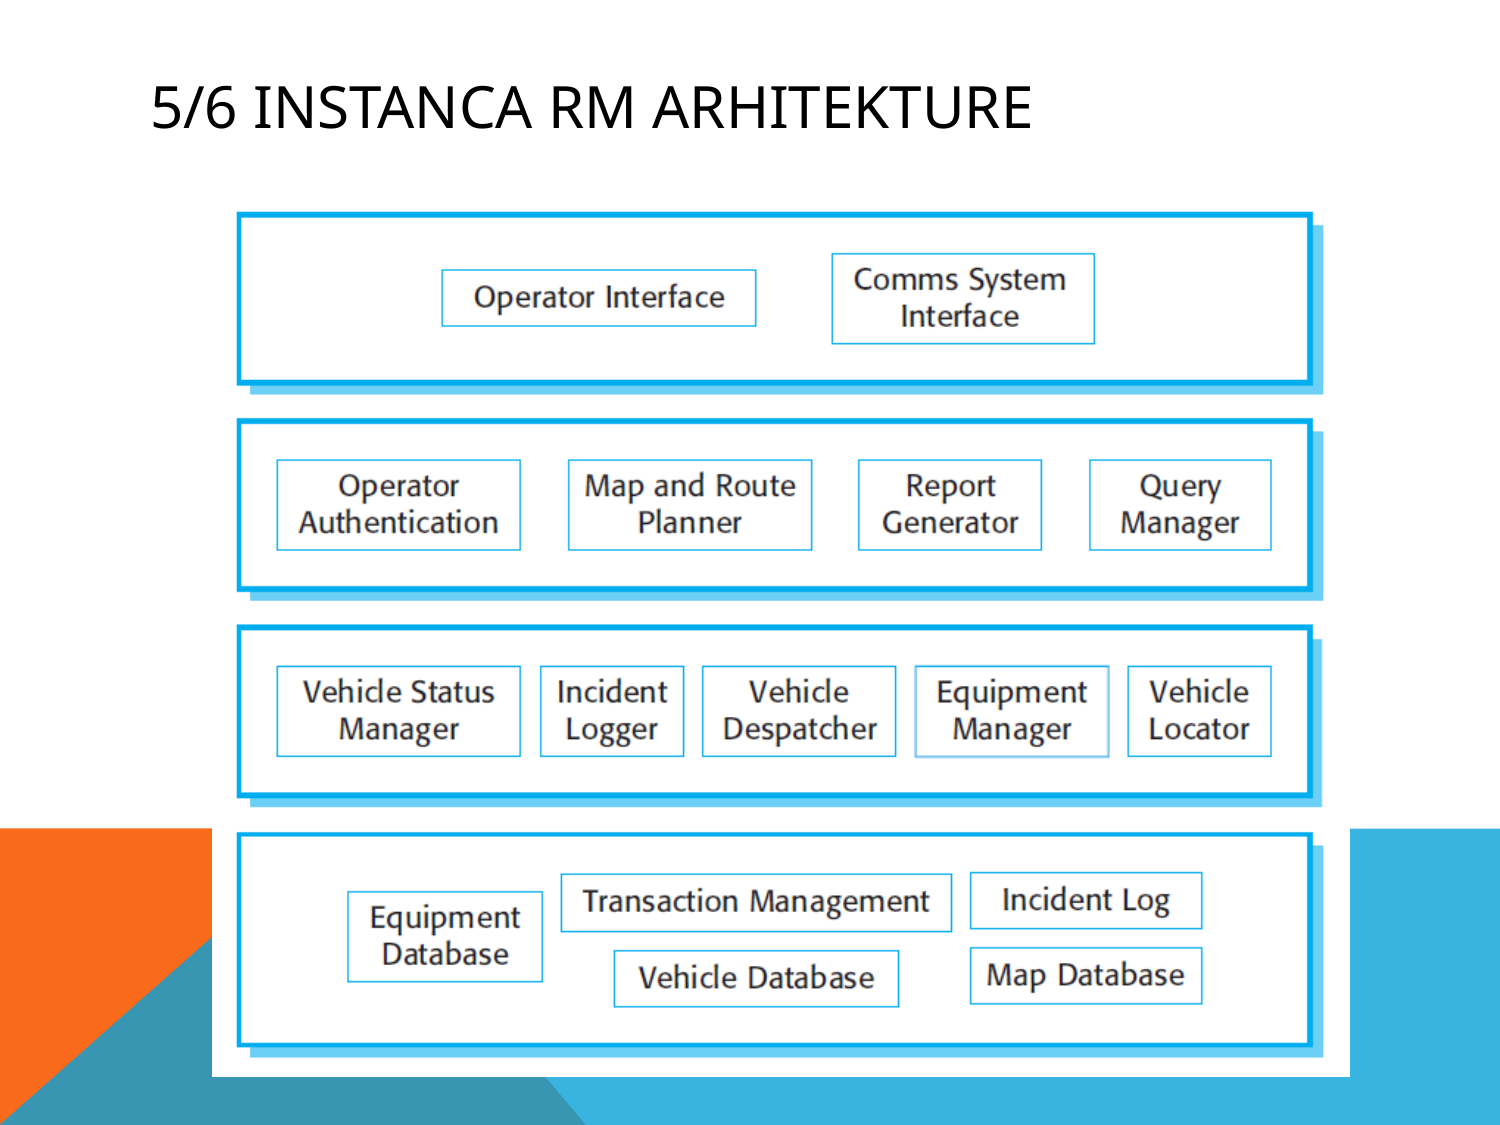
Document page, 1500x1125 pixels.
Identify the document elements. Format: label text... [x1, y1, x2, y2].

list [212, 187, 1351, 1077]
title 5/6 INSTANCA RM ARHITEKTURE [135, 60, 1369, 150]
